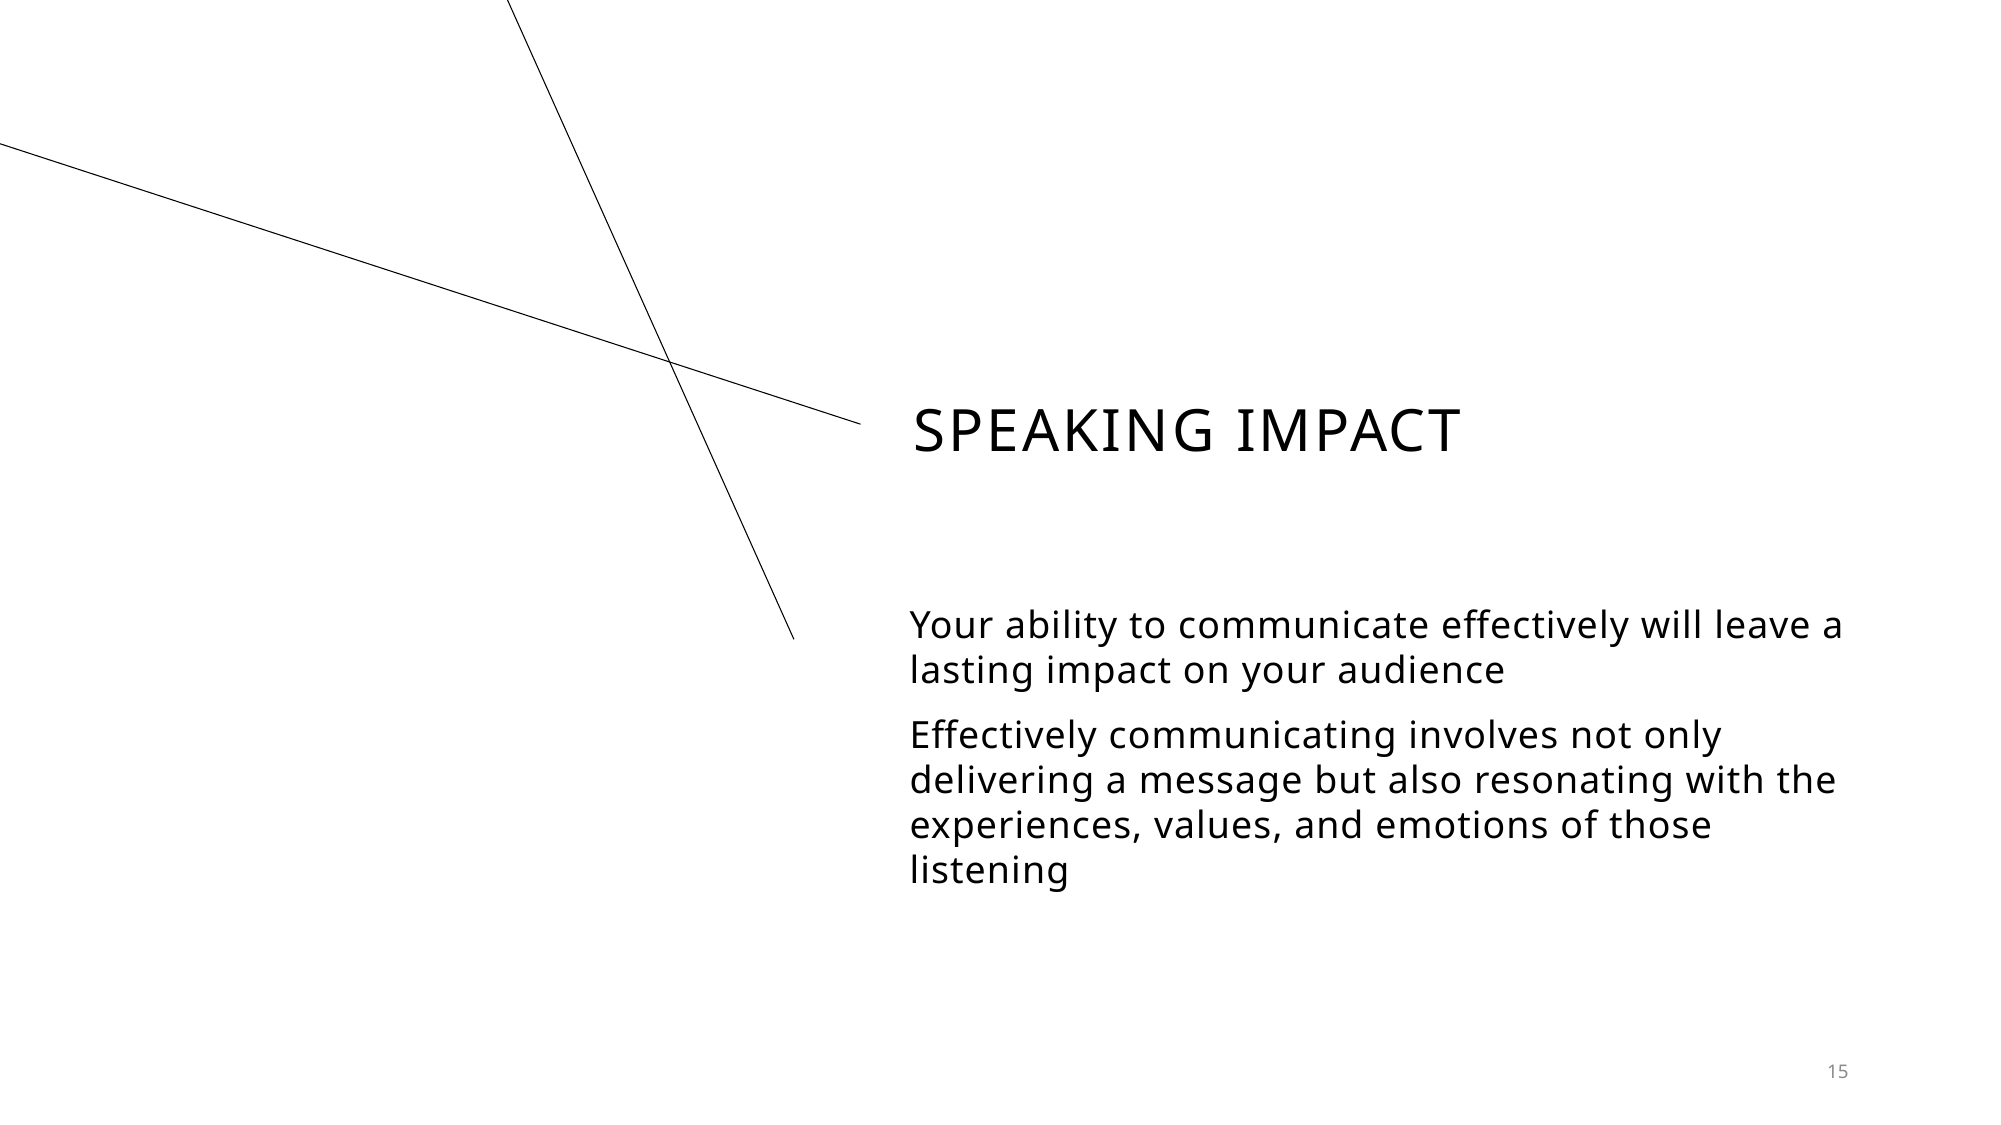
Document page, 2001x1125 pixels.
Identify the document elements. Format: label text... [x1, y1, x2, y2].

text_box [0, 143, 861, 425]
list Your ability to communicate effectively will leave a lasting impact on your audience Effectively communicating involves not only delivering a message but also resonating with the experiences, values, and emotions of those listening [894, 600, 1864, 1017]
slide_number 15 [1701, 1042, 1864, 1103]
title Speaking Impact [898, 274, 1864, 472]
